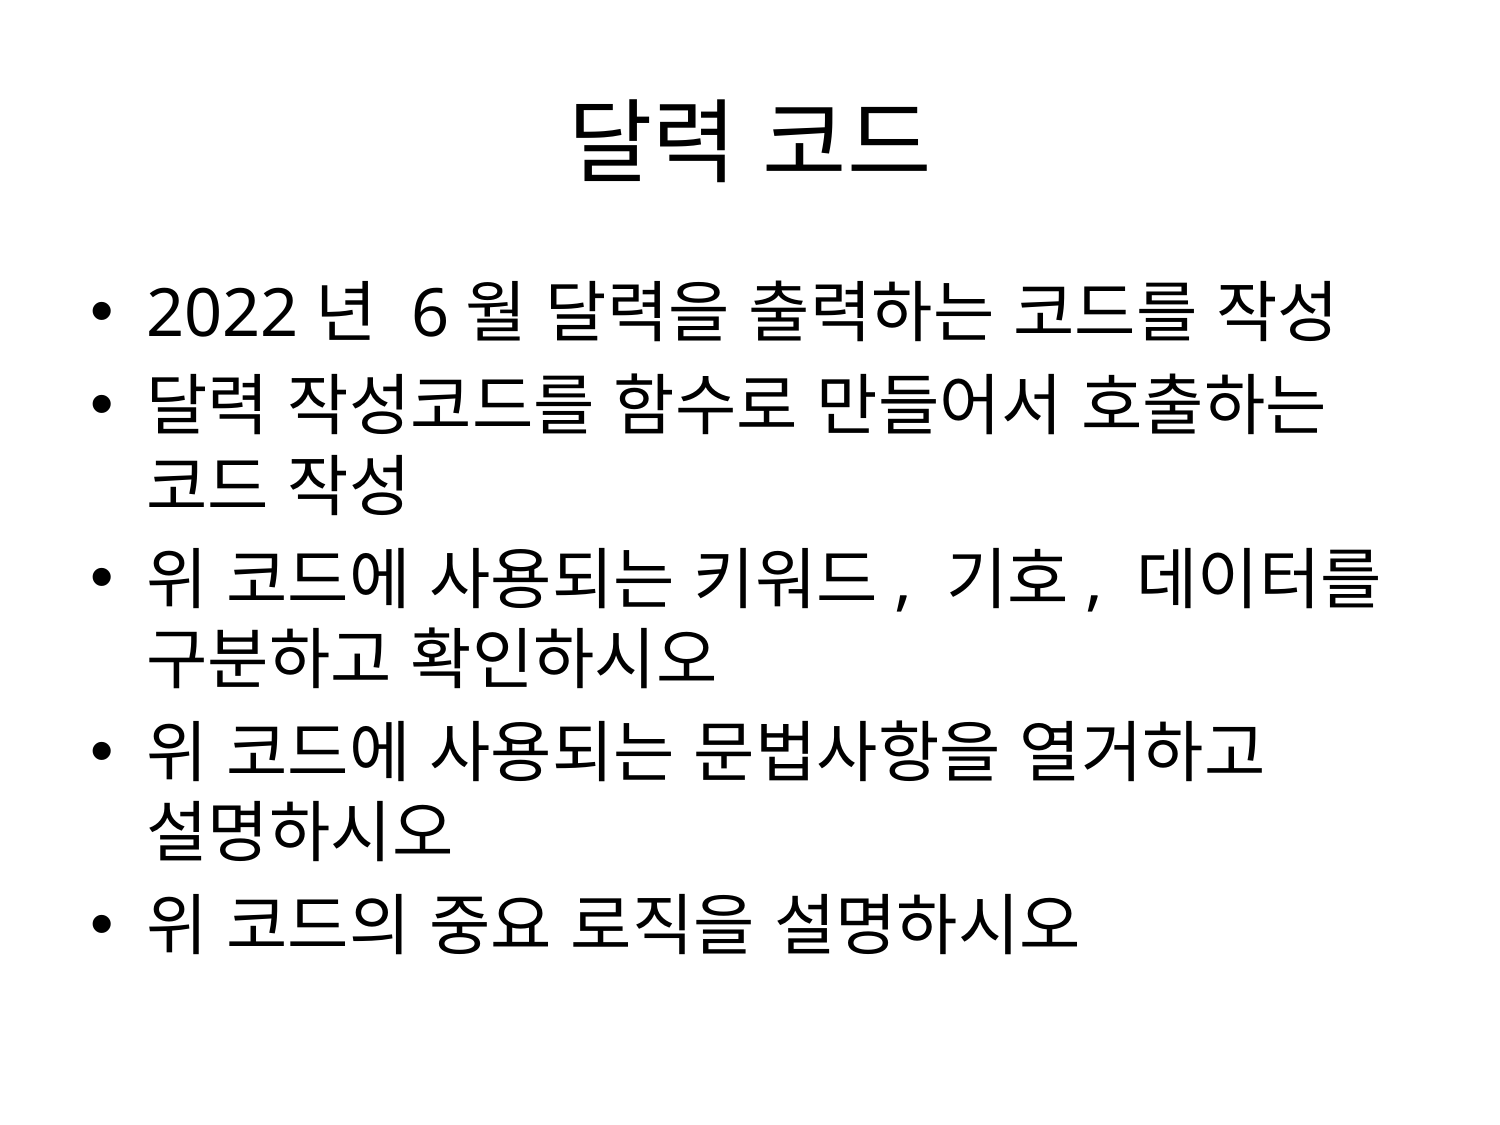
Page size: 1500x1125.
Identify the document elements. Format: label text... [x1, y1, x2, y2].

title 달력 코드 [75, 45, 1425, 233]
list 2022년 6월 달력을 출력하는 코드를 작성 달력 작성코드를 함수로 만들어서 호출하는 코드 작성 위 코드에 사용되는 키워드, 기호, 데이터를 구분하고 확인하시오 위 코드에 사용되는 문법사항을 열거하고 설명하시오 위 코드의 중요 로직을 설명하시오 [75, 262, 1425, 1005]
